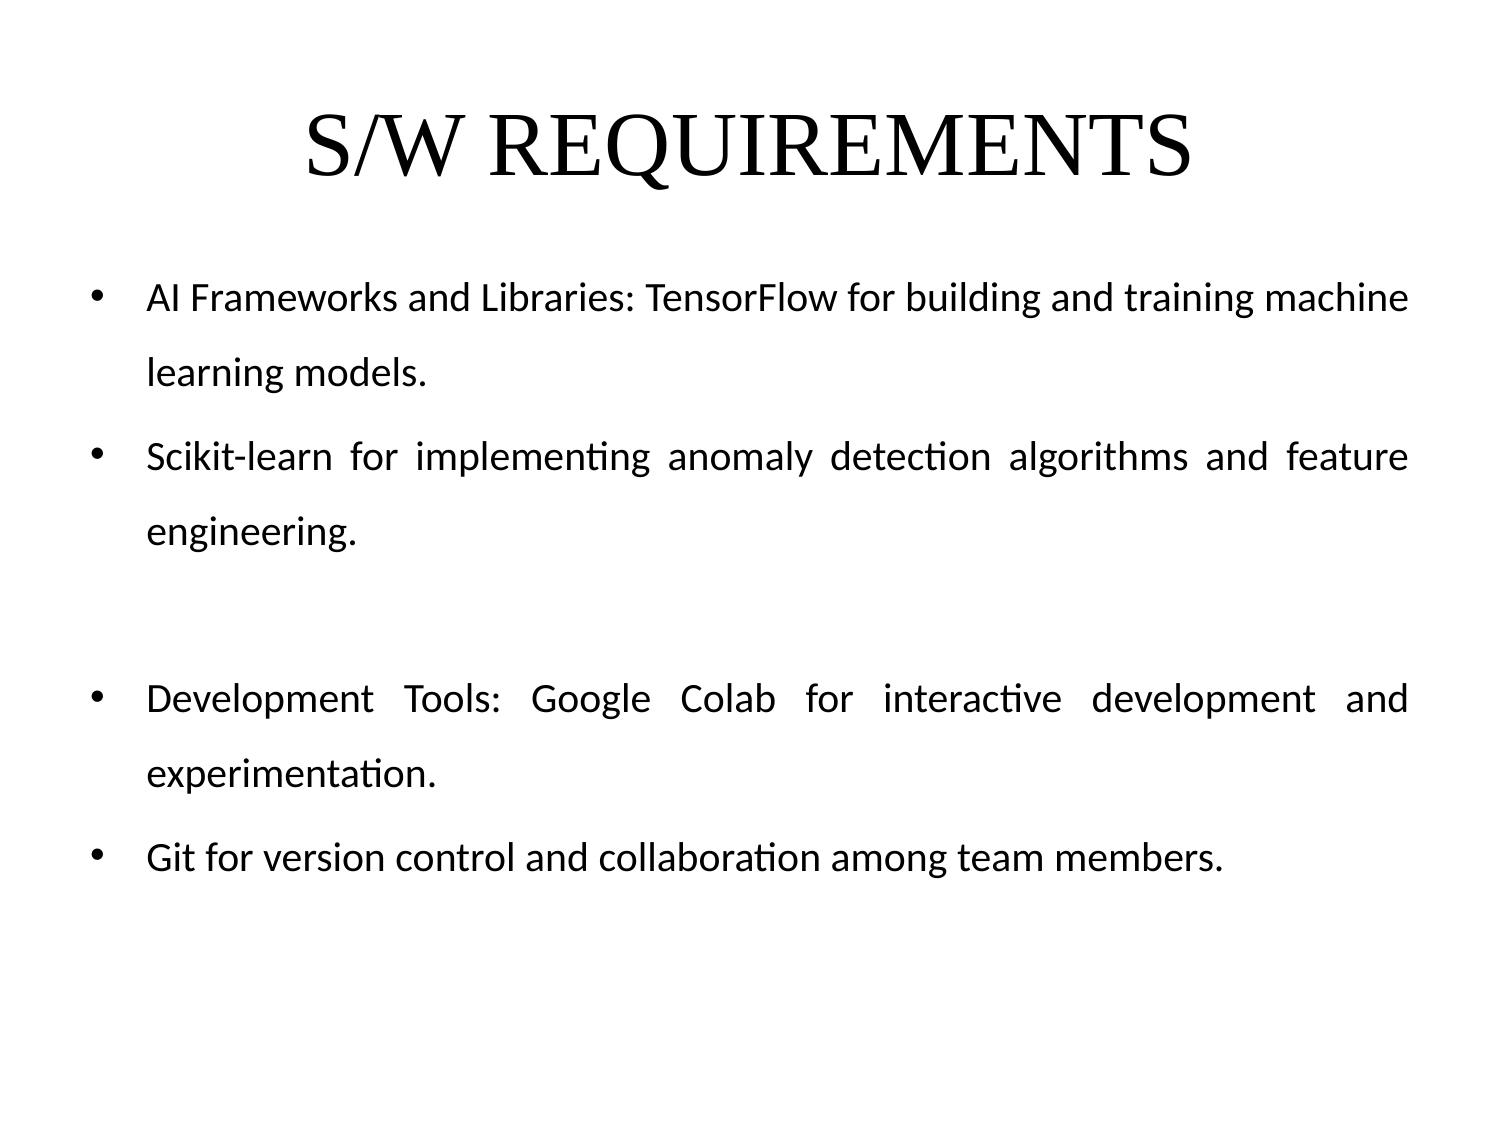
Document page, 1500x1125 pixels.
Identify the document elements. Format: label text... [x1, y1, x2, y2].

title S/W REQUIREMENTS [75, 45, 1425, 233]
list AI Frameworks and Libraries: TensorFlow for building and training machine learning models. Scikit-learn for implementing anomaly detection algorithms and feature engineering. Development Tools: Google Colab for interactive development and experimentation. Git for version control and collaboration among team members. [75, 237, 1425, 1080]
